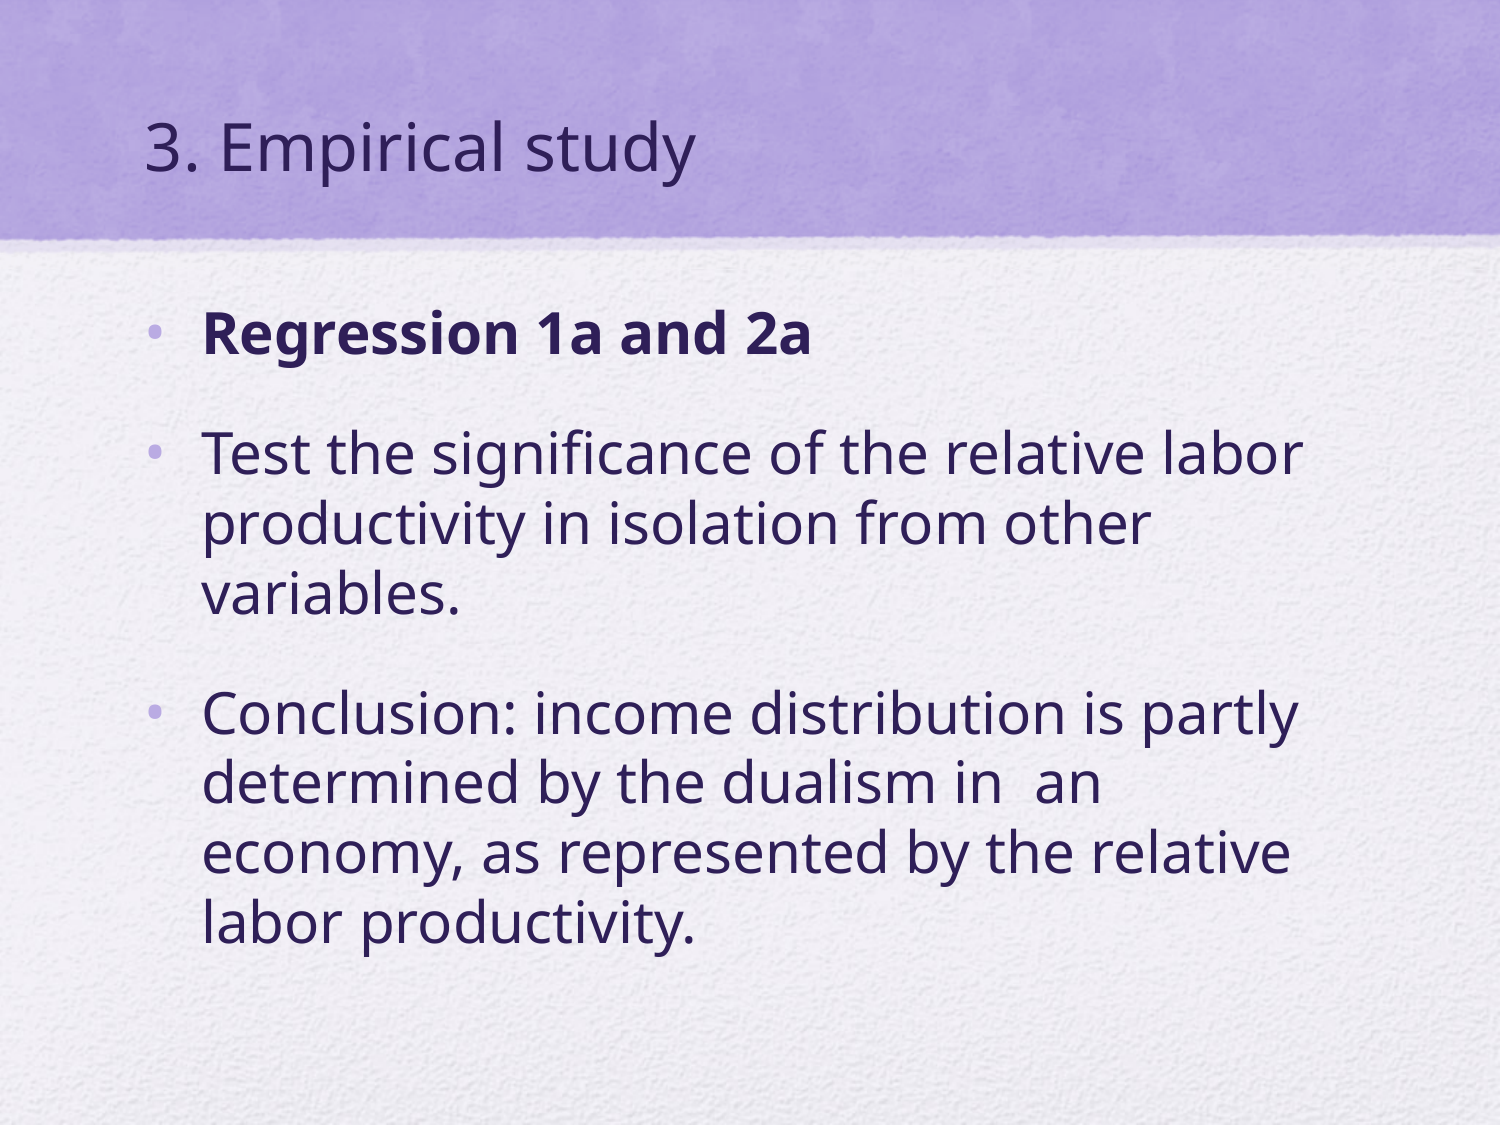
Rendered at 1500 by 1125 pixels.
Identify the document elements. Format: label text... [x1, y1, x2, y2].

title 3. Empirical study [129, 6, 1372, 239]
picture [0, 225, 1500, 1125]
list Regression 1a and 2a Test the significance of the relative labor productivity in isolation from other variables. Conclusion: income distribution is partly determined by the dualism in an economy, as represented by the relative labor productivity. [129, 288, 1372, 993]
